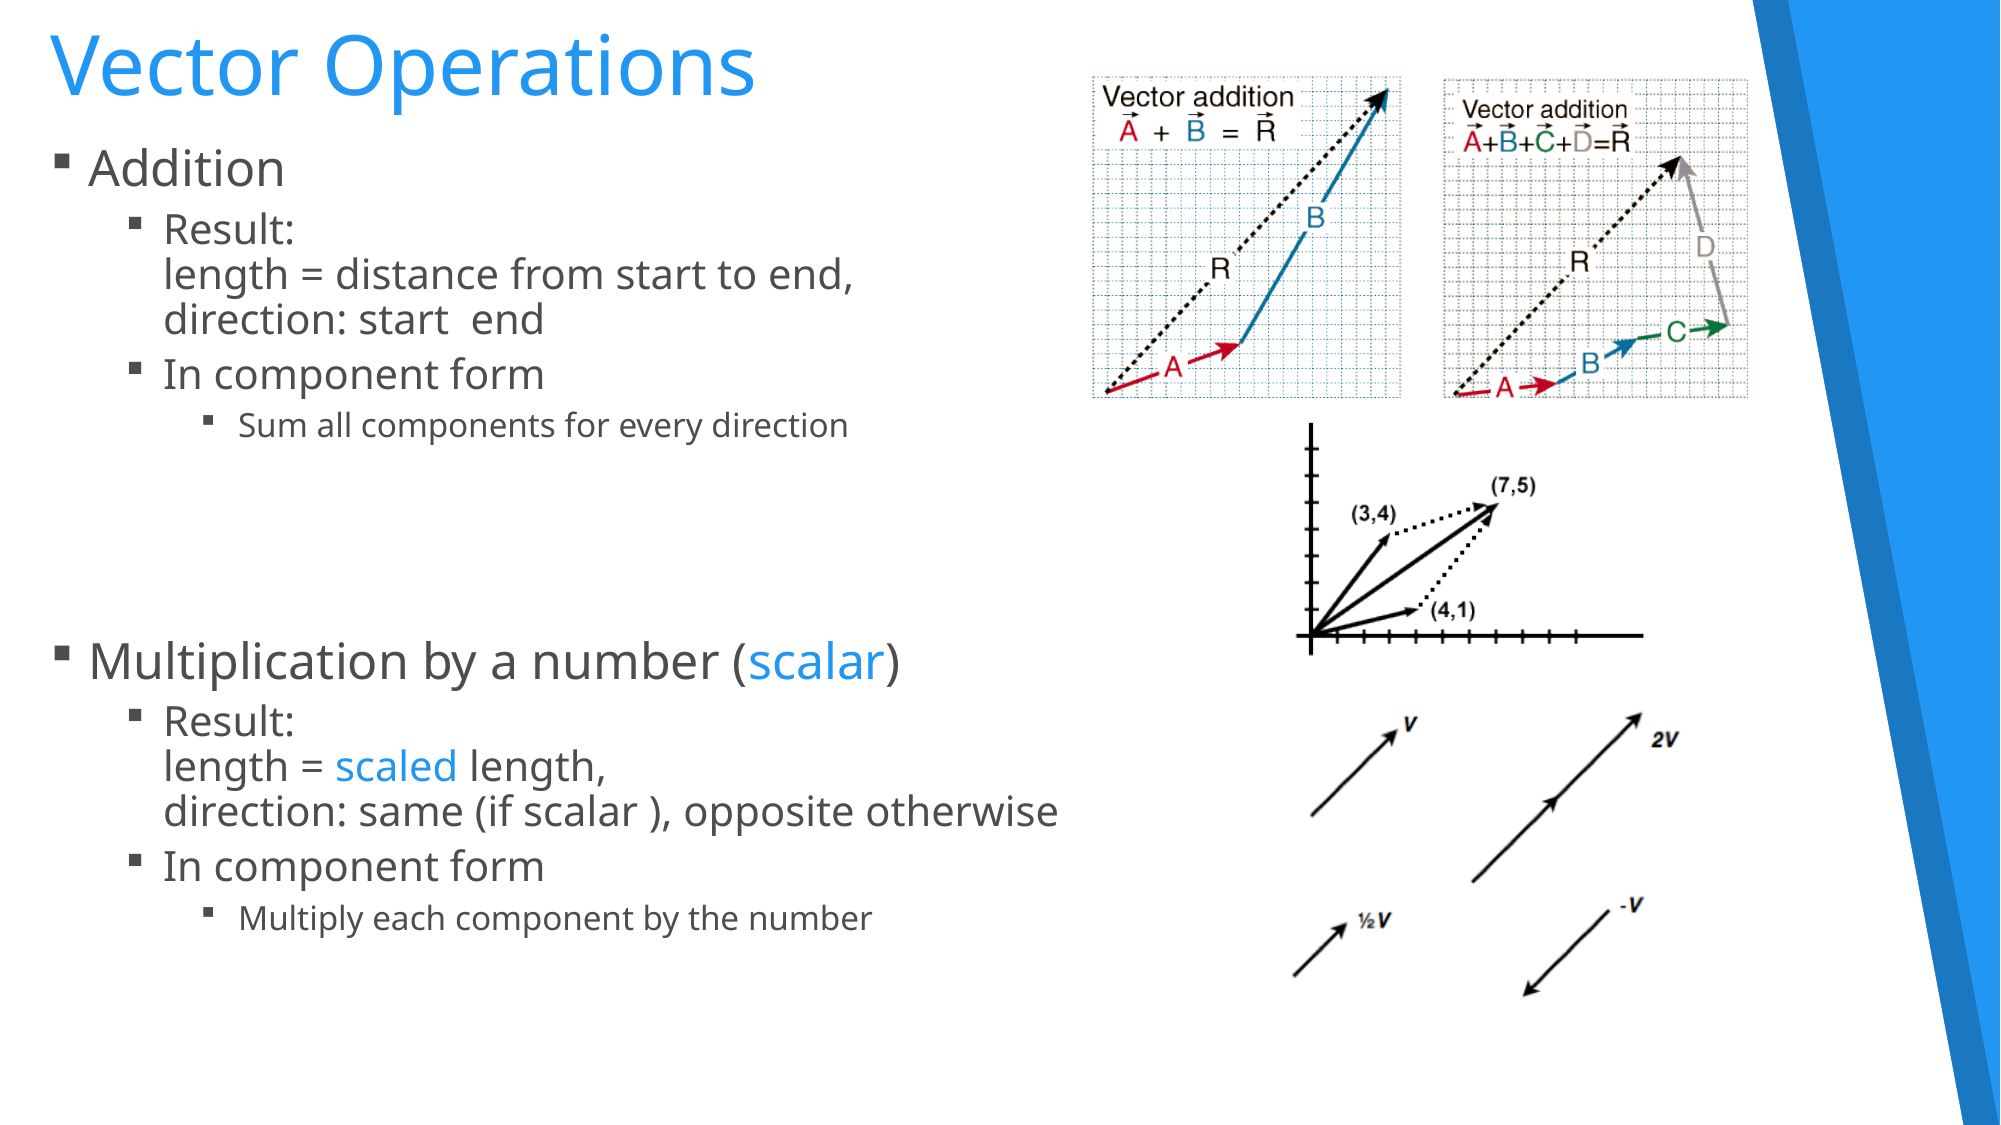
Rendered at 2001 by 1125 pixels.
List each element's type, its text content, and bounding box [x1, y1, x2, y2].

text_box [1086, 67, 1755, 402]
picture [1285, 709, 1684, 1001]
text_box Vector Operations [35, 0, 1959, 136]
picture [1269, 411, 1684, 671]
text_box Addition Result: length = distance from start to end, direction: start end In component form Sum all components for every direction Multiplication by a number (scalar) Result: length = scaled length, direction: same (if scalar ), opposite otherwise In component form Multiply each component by the number [35, 136, 1959, 1100]
